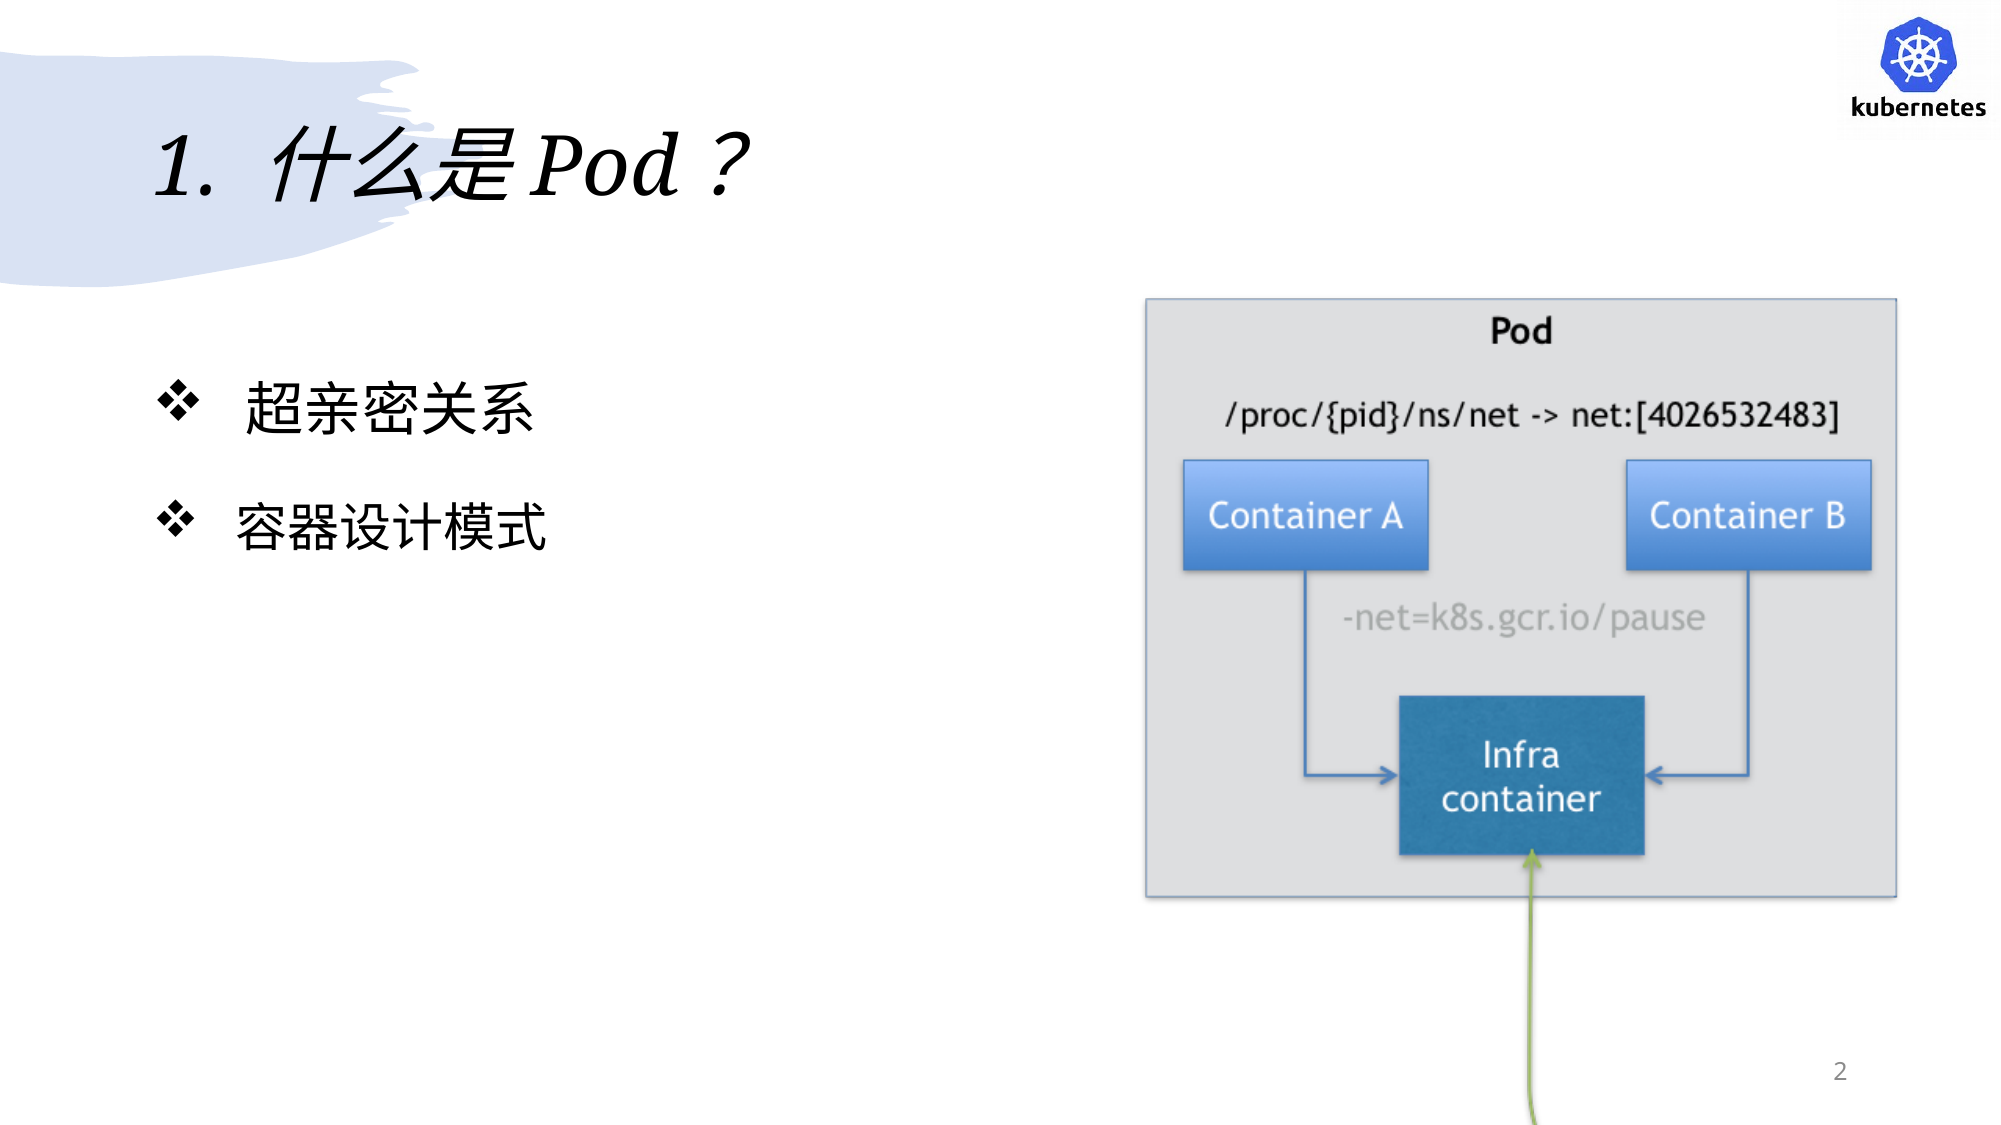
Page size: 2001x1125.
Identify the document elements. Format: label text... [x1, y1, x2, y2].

title 1. 什么是Pod？ [137, 59, 1863, 278]
picture [1138, 294, 1905, 1125]
picture [1837, 0, 2000, 140]
list 超亲密关系 容器设计模式 [137, 329, 1138, 1013]
